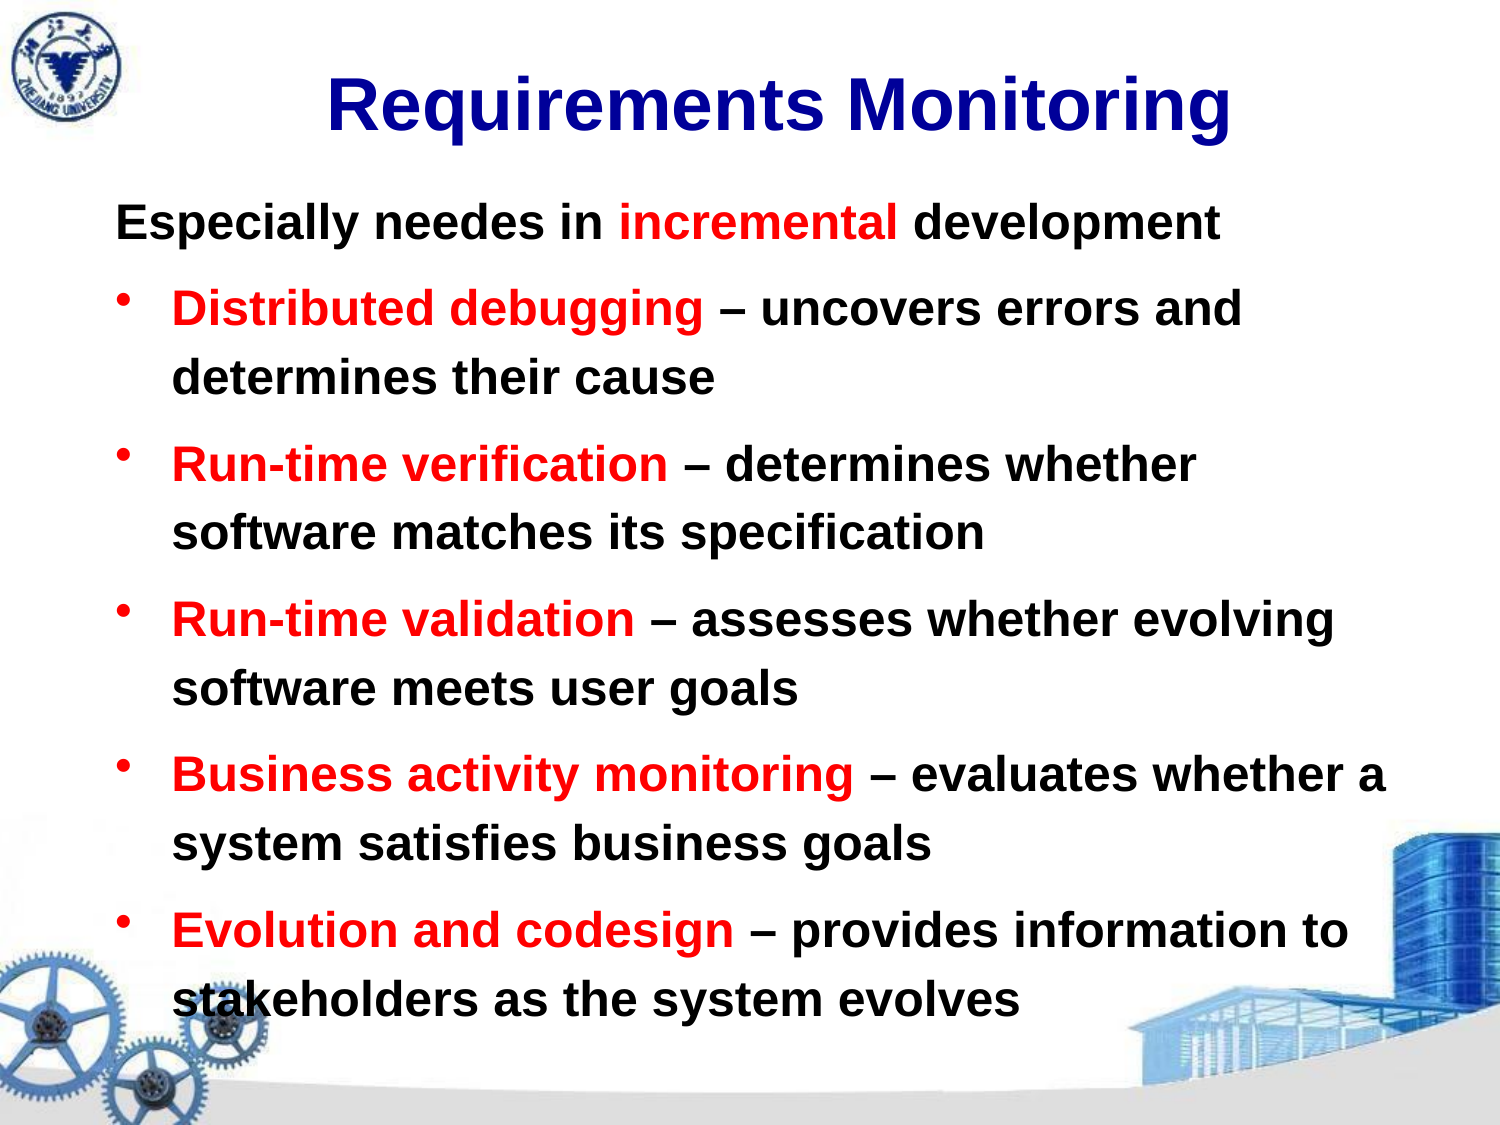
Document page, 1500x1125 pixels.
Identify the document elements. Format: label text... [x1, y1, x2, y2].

picture [0, 0, 1500, 1125]
title Requirements Monitoring [181, 31, 1379, 171]
list Especially needes in incremental development Distributed debugging – uncovers errors and determines their cause Run-time verification – determines whether software matches its specification Run-time validation – assesses whether evolving software meets user goals Business activity monitoring – evaluates whether a system satisfies business goals Evolution and codesign – provides information to stakeholders as the system evolves [100, 172, 1424, 1059]
